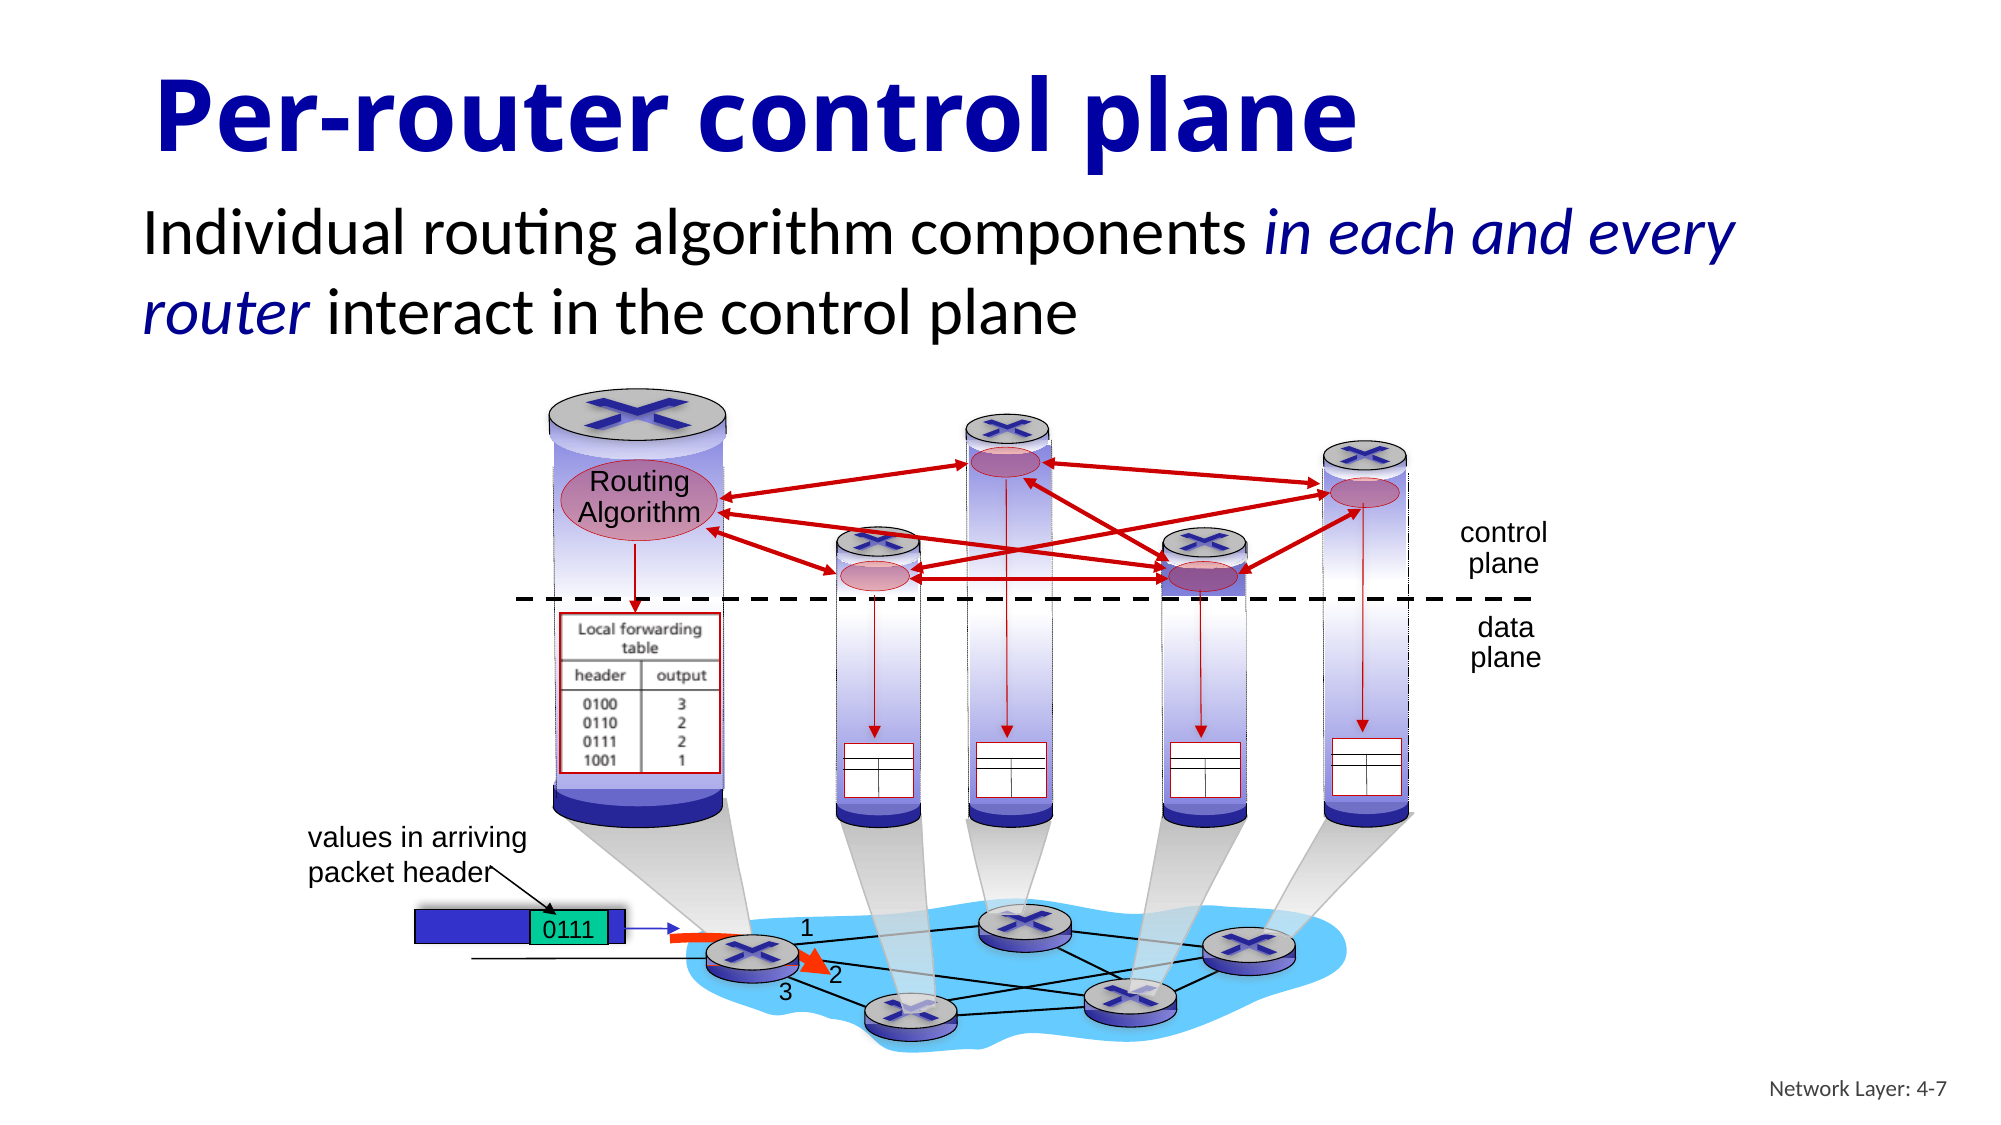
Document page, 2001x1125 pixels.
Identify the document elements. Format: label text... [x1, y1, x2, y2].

text_box [1084, 1013, 1177, 1028]
text_box [880, 1013, 1231, 1053]
text_box [560, 613, 1402, 798]
slide_number Network Layer: 4-7 [1512, 1056, 1963, 1117]
text_box [635, 479, 1364, 739]
text_box Individual routing algorithm components in each and every router interact in the control plane [128, 180, 1931, 356]
text_box [773, 1013, 864, 1017]
text_box [706, 934, 799, 984]
text_box values in arriving packet header [293, 810, 549, 896]
text_box [549, 388, 1414, 510]
text_box [958, 1013, 1084, 1017]
text_box [549, 683, 1414, 1013]
text_box [825, 1017, 860, 1028]
text_box [1102, 1028, 1157, 1032]
text_box [1364, 510, 1563, 683]
title Per-router control plane [137, 45, 1863, 180]
text_box [560, 447, 1400, 510]
text_box [864, 1013, 958, 1042]
text_box [516, 510, 635, 683]
text_box [880, 1042, 941, 1047]
text_box [414, 865, 680, 946]
